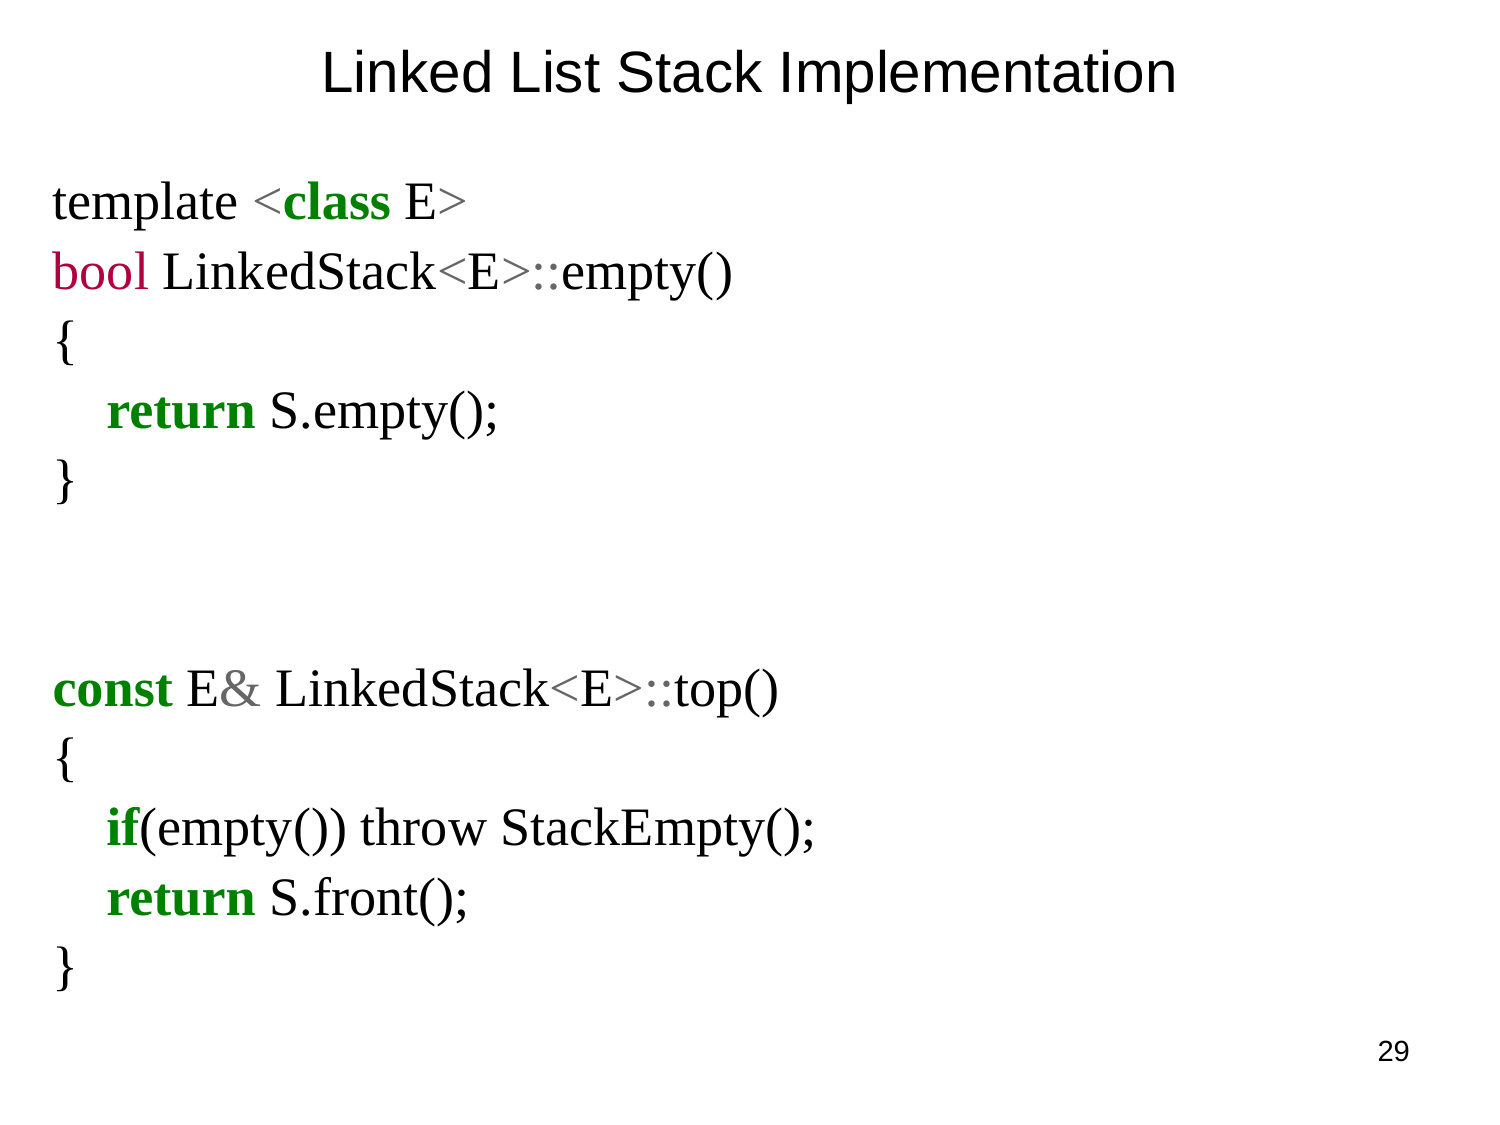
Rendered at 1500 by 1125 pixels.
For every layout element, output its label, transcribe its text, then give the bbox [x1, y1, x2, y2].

list template <class E> bool LinkedStack<E>::empty() { return S.empty(); } const E& LinkedStack<E>::top() { if(empty()) throw StackEmpty(); return S.front(); } [37, 153, 1450, 1103]
title Linked List Stack Implementation [75, 0, 1425, 148]
